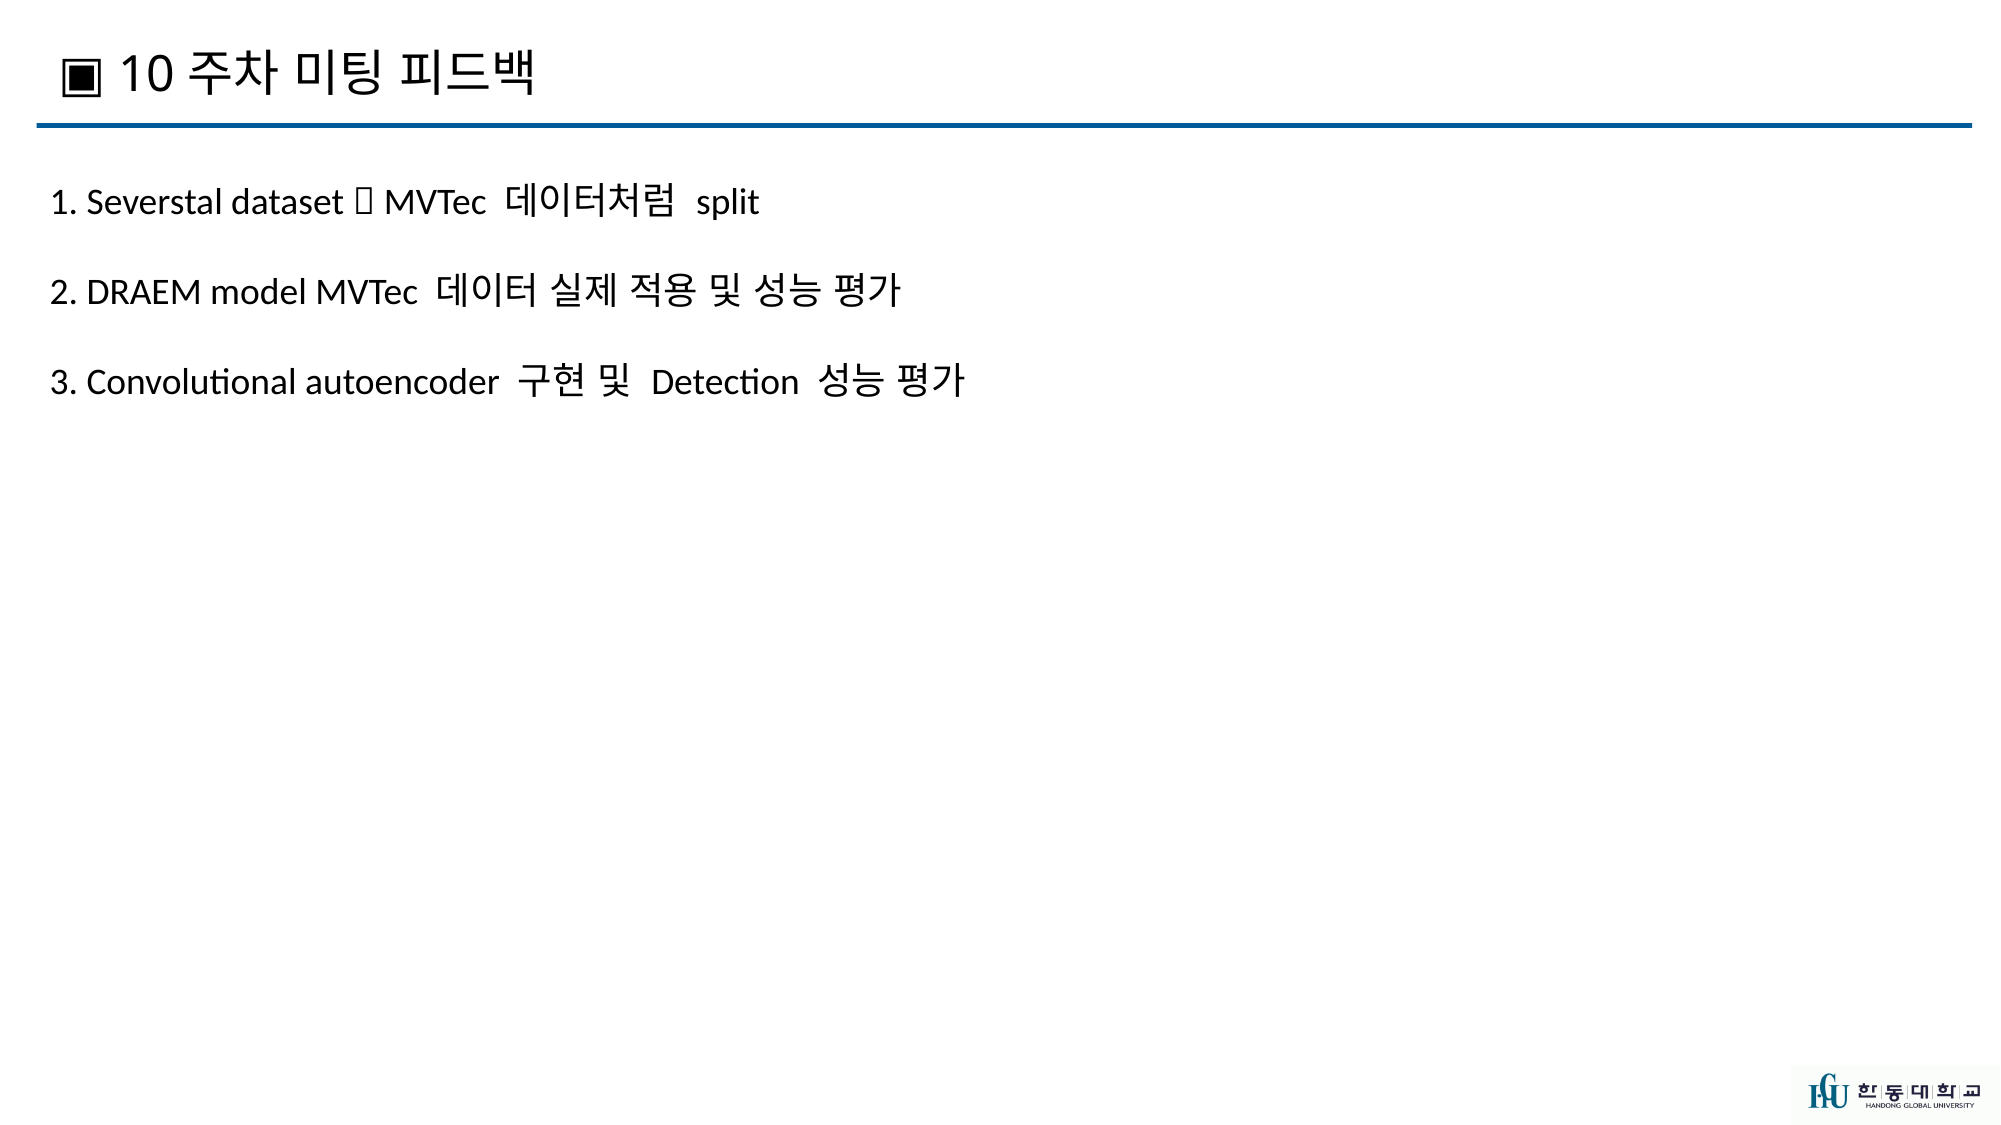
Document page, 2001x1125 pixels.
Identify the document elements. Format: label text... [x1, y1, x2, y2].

text_box 1. Severstal dataset  MVTec 데이터처럼 split 2. DRAEM model MVTec 데이터 실제 적용 및 성능 평가 3. Convolutional autoencoder 구현 및 Detection 성능 평가 [34, 124, 1965, 410]
picture [1791, 1065, 2000, 1125]
text_box ▣ 10주차 미팅 피드백 [43, 33, 1029, 109]
